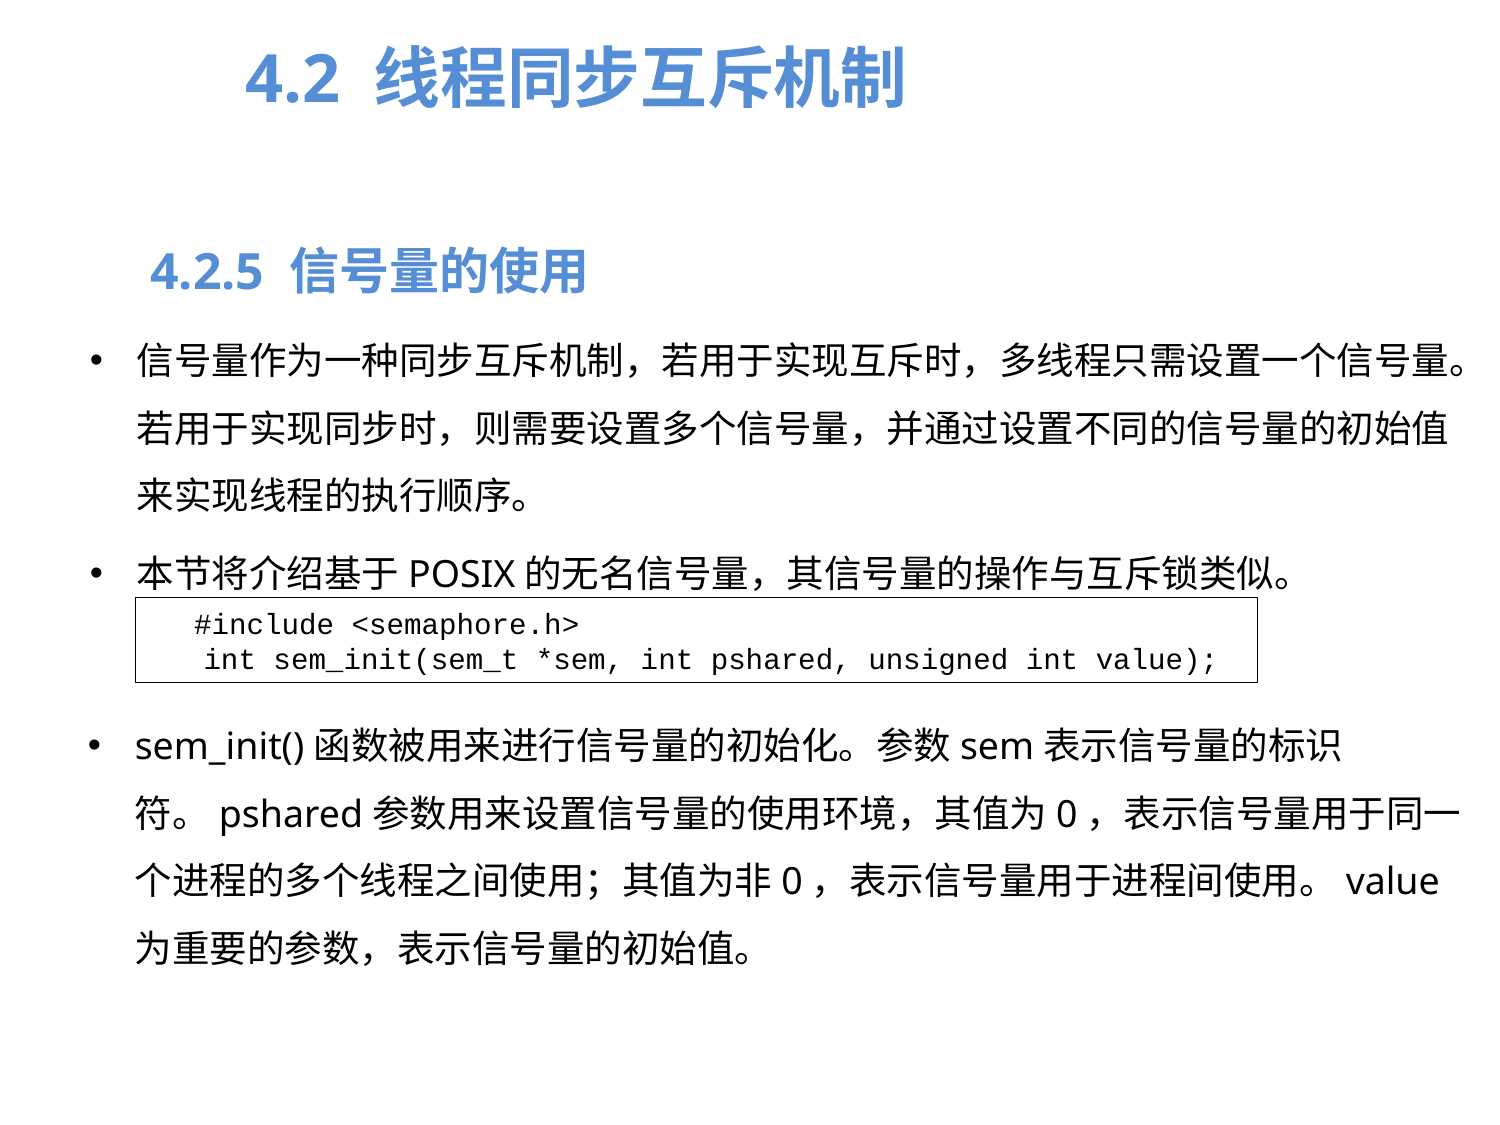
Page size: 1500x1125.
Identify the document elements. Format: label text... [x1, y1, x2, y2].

text_box 4.2 线程同步互斥机制 [230, 29, 1069, 122]
text_box 4.2.5 信号量的使用 [135, 231, 975, 307]
text_box #include <semaphore.h> int sem_init(sem_t *sem, int pshared, unsigned int value); [135, 597, 1258, 683]
text_box 信号量作为一种同步互斥机制，若用于实现互斥时，多线程只需设置一个信号量。若用于实现同步时，则需要设置多个信号量，并通过设置不同的信号量的初始值来实现线程的执行顺序。 本节将介绍基于POSIX的无名信号量，其信号量的操作与互斥锁类似。 [0, 307, 1500, 603]
text_box sem_init()函数被用来进行信号量的初始化。参数sem表示信号量的标识符。pshared参数用来设置信号量的使用环境，其值为0，表示信号量用于同一个进程的多个线程之间使用；其值为非0，表示信号量用于进程间使用。value为重要的参数，表示信号量的初始值。 [0, 692, 1500, 978]
